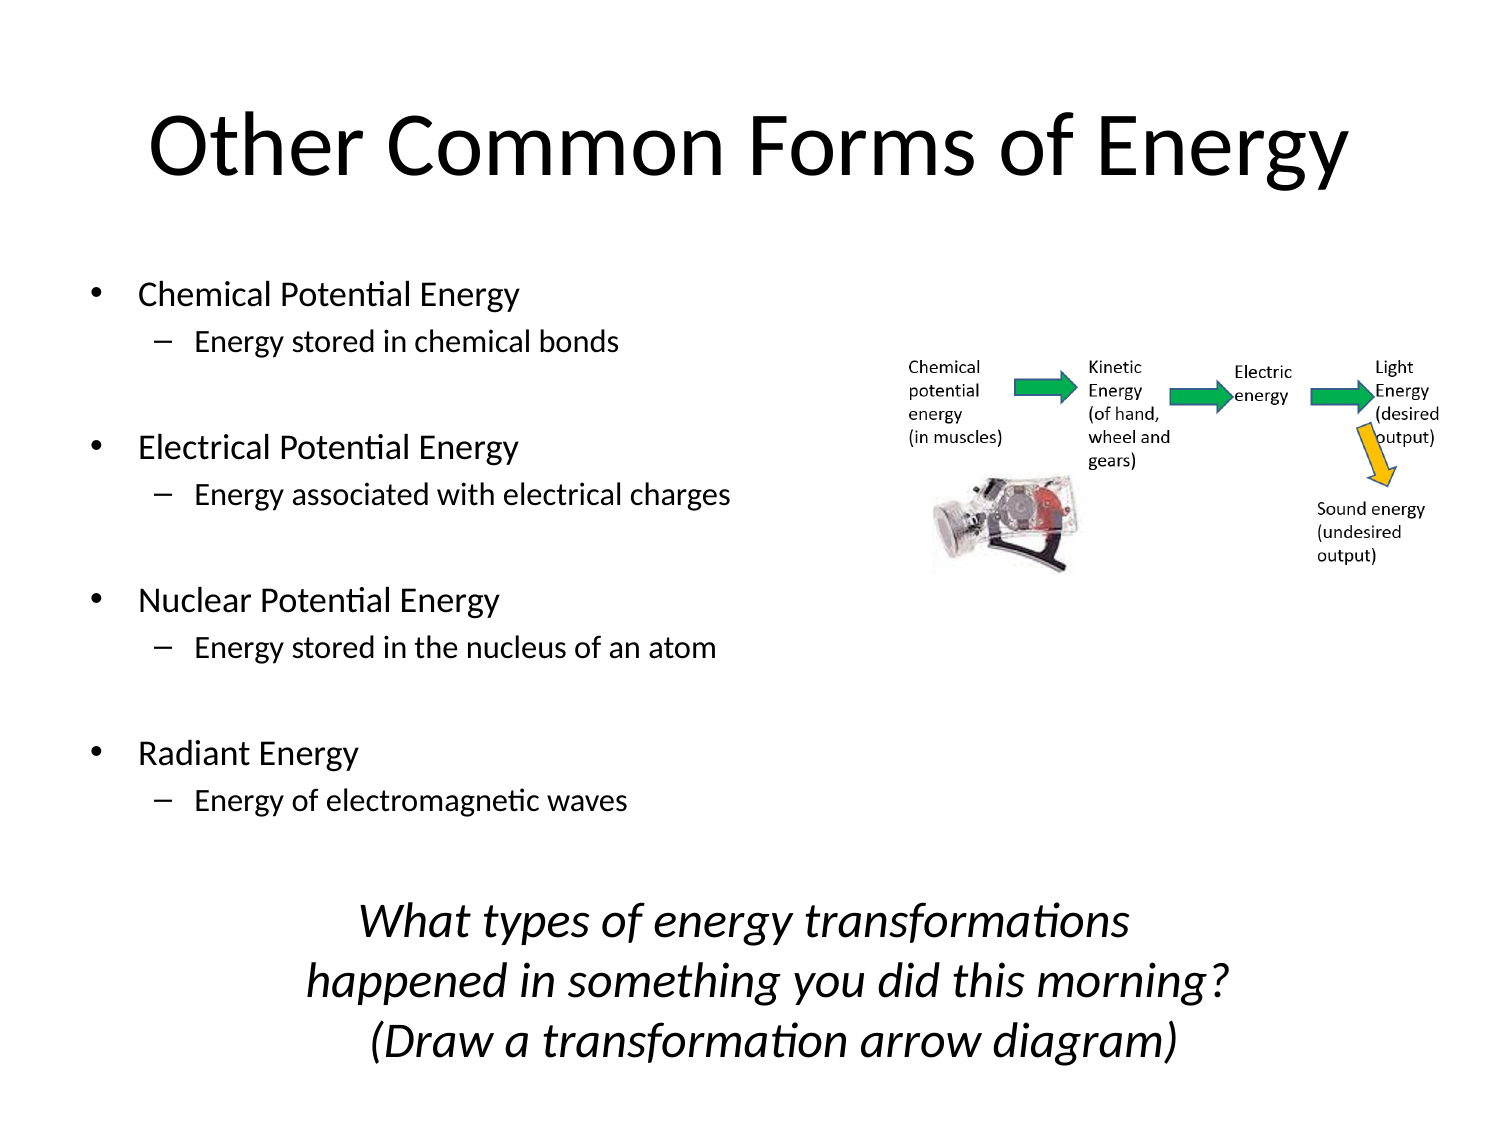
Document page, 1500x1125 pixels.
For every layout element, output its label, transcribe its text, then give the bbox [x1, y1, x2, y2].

picture [899, 349, 1452, 601]
title Other Common Forms of Energy [75, 45, 1425, 233]
list Chemical Potential Energy Energy stored in chemical bonds Electrical Potential Energy Energy associated with electrical charges Nuclear Potential Energy Energy stored in the nucleus of an atom Radiant Energy Energy of electromagnetic waves What types of energy transformations happened in something you did this morning? (Draw a transformation arrow diagram) [75, 262, 1425, 1080]
